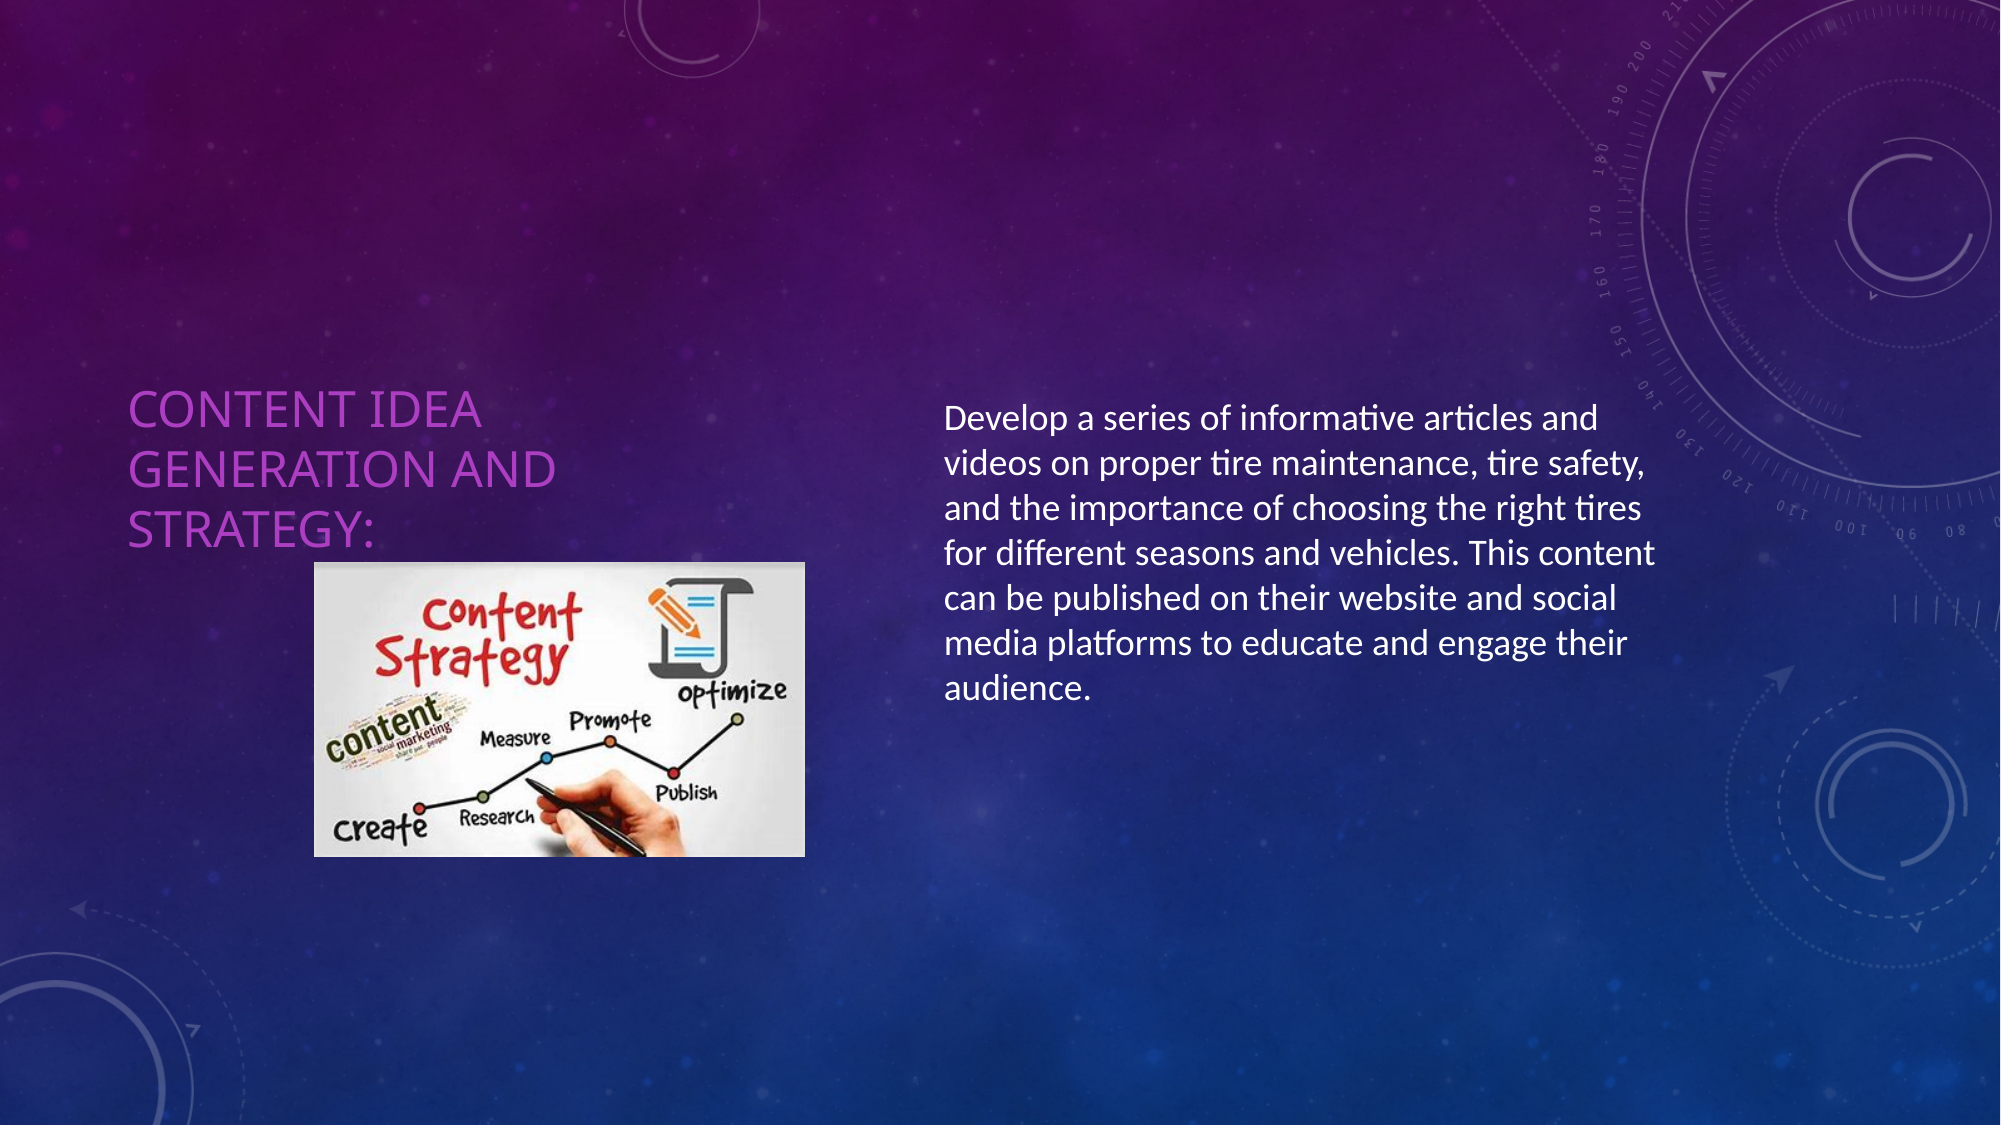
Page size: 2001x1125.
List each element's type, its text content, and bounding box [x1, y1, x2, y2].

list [314, 562, 806, 857]
picture [0, 0, 2001, 1125]
text_box Develop a series of informative articles and videos on proper tire maintenance, tire safety, and the importance of choosing the right tires for different seasons and vehicles. This content can be published on their website and social media platforms to educate and engage their audience. [929, 385, 1679, 715]
title Content Idea Generation And Strategy: [112, 340, 717, 566]
